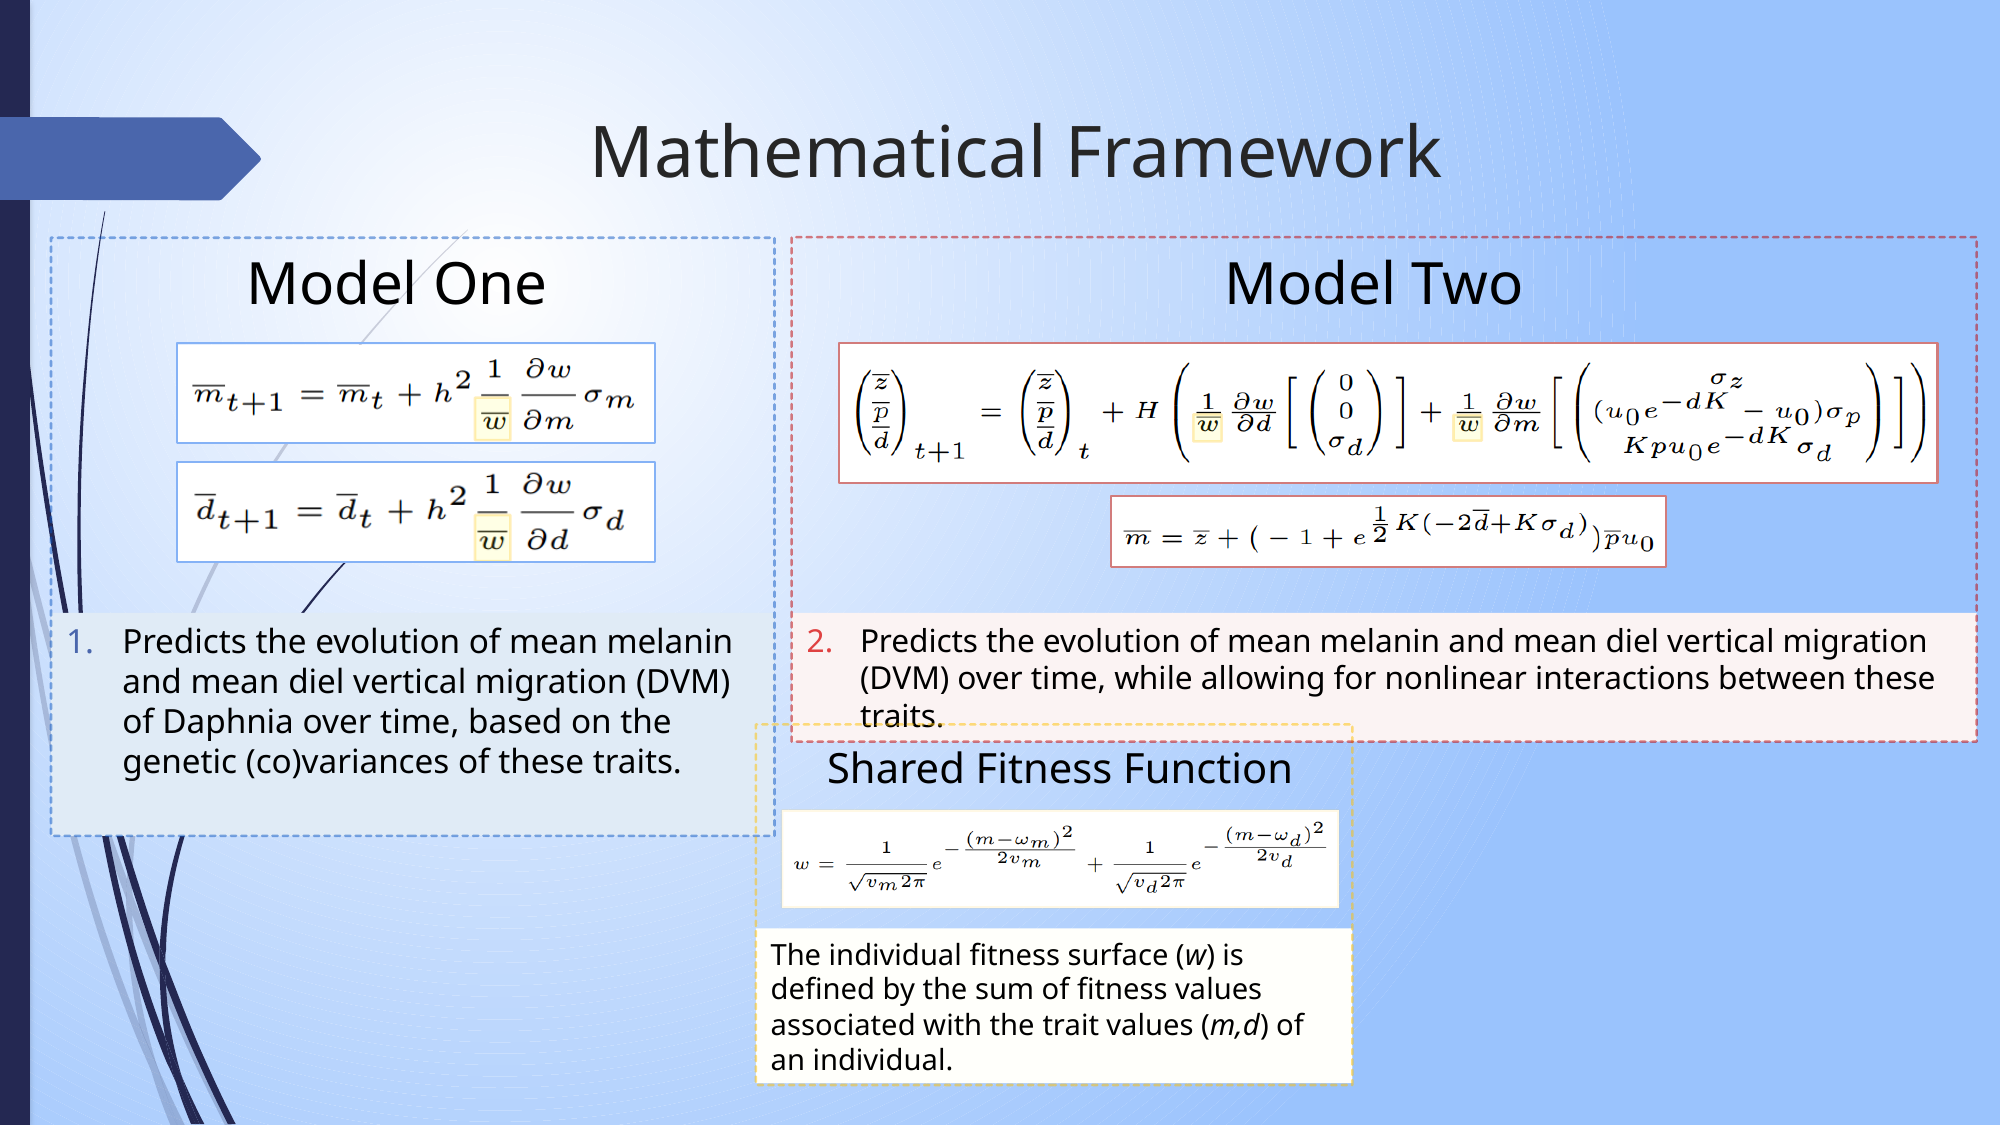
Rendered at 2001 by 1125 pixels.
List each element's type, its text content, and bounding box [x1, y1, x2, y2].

title Mathematical Framework [574, 98, 1577, 199]
picture [176, 345, 656, 444]
picture [176, 462, 656, 563]
text_box [175, 342, 657, 346]
text_box [755, 723, 1354, 1086]
picture [781, 810, 1339, 908]
picture [1110, 495, 1666, 568]
text_box [790, 236, 1978, 743]
picture [839, 343, 1938, 483]
text_box [50, 236, 776, 837]
list Model One [231, 251, 588, 324]
